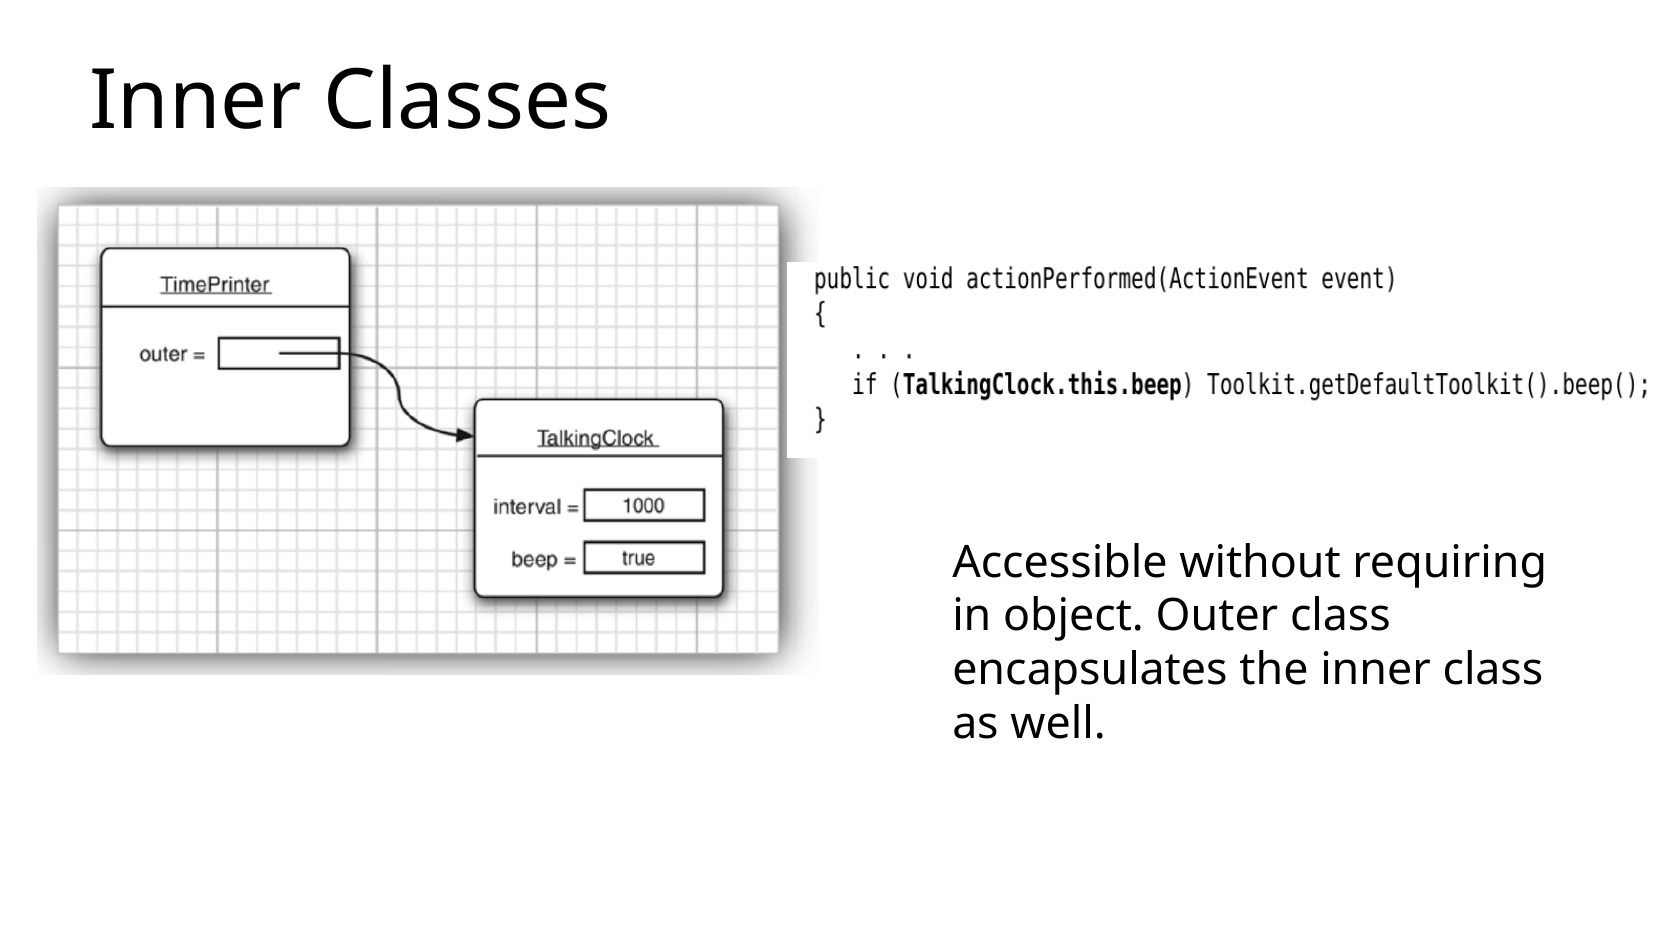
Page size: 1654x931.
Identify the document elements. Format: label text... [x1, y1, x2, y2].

text_box Inner Classes [75, 37, 712, 146]
text_box Accessible without requiring in object. Outer class encapsulates the inner class as well. [937, 525, 1613, 738]
picture [37, 187, 1654, 675]
